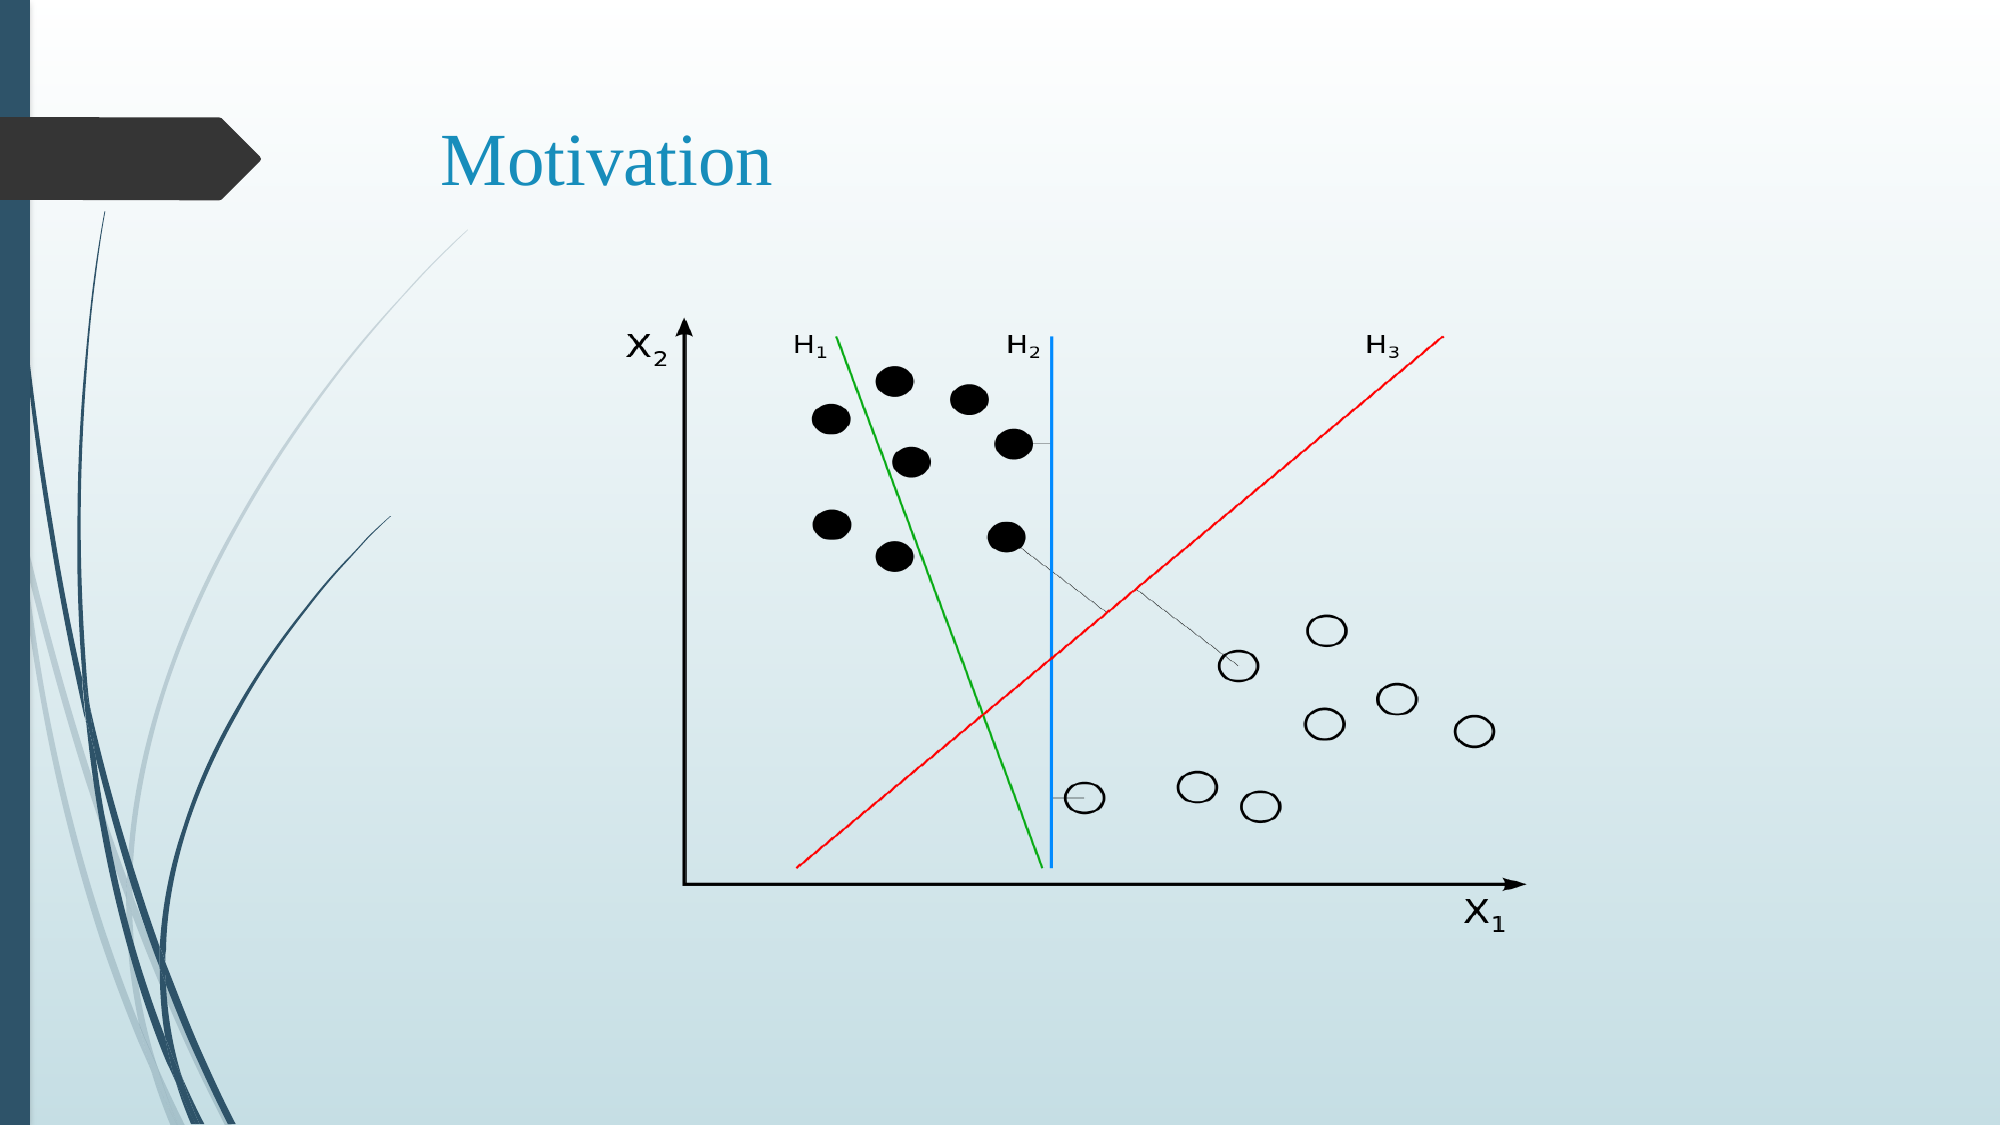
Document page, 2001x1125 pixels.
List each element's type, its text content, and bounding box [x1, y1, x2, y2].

title Motivation [425, 102, 1888, 313]
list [621, 312, 1533, 933]
